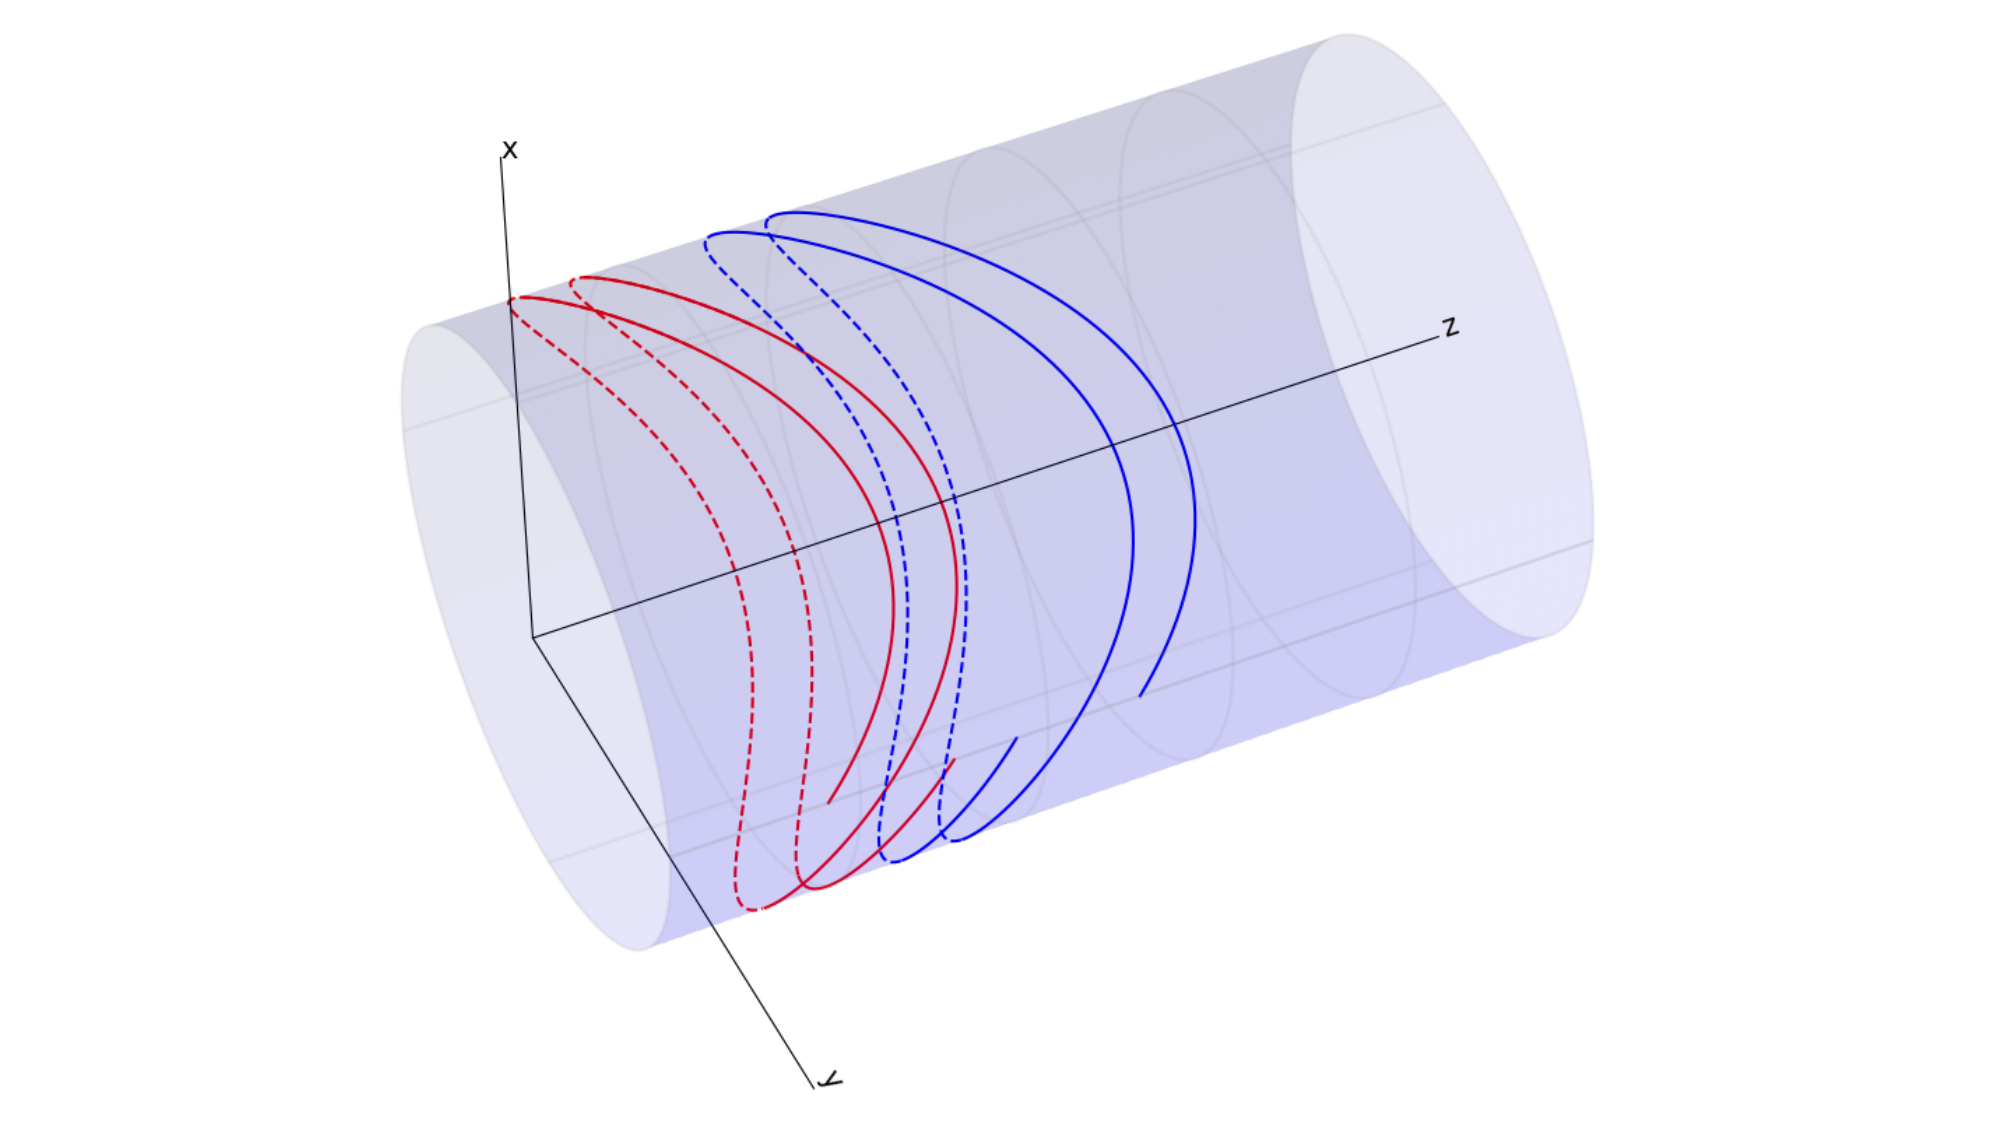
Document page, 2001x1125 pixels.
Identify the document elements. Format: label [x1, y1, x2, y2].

picture [380, 0, 1620, 1125]
